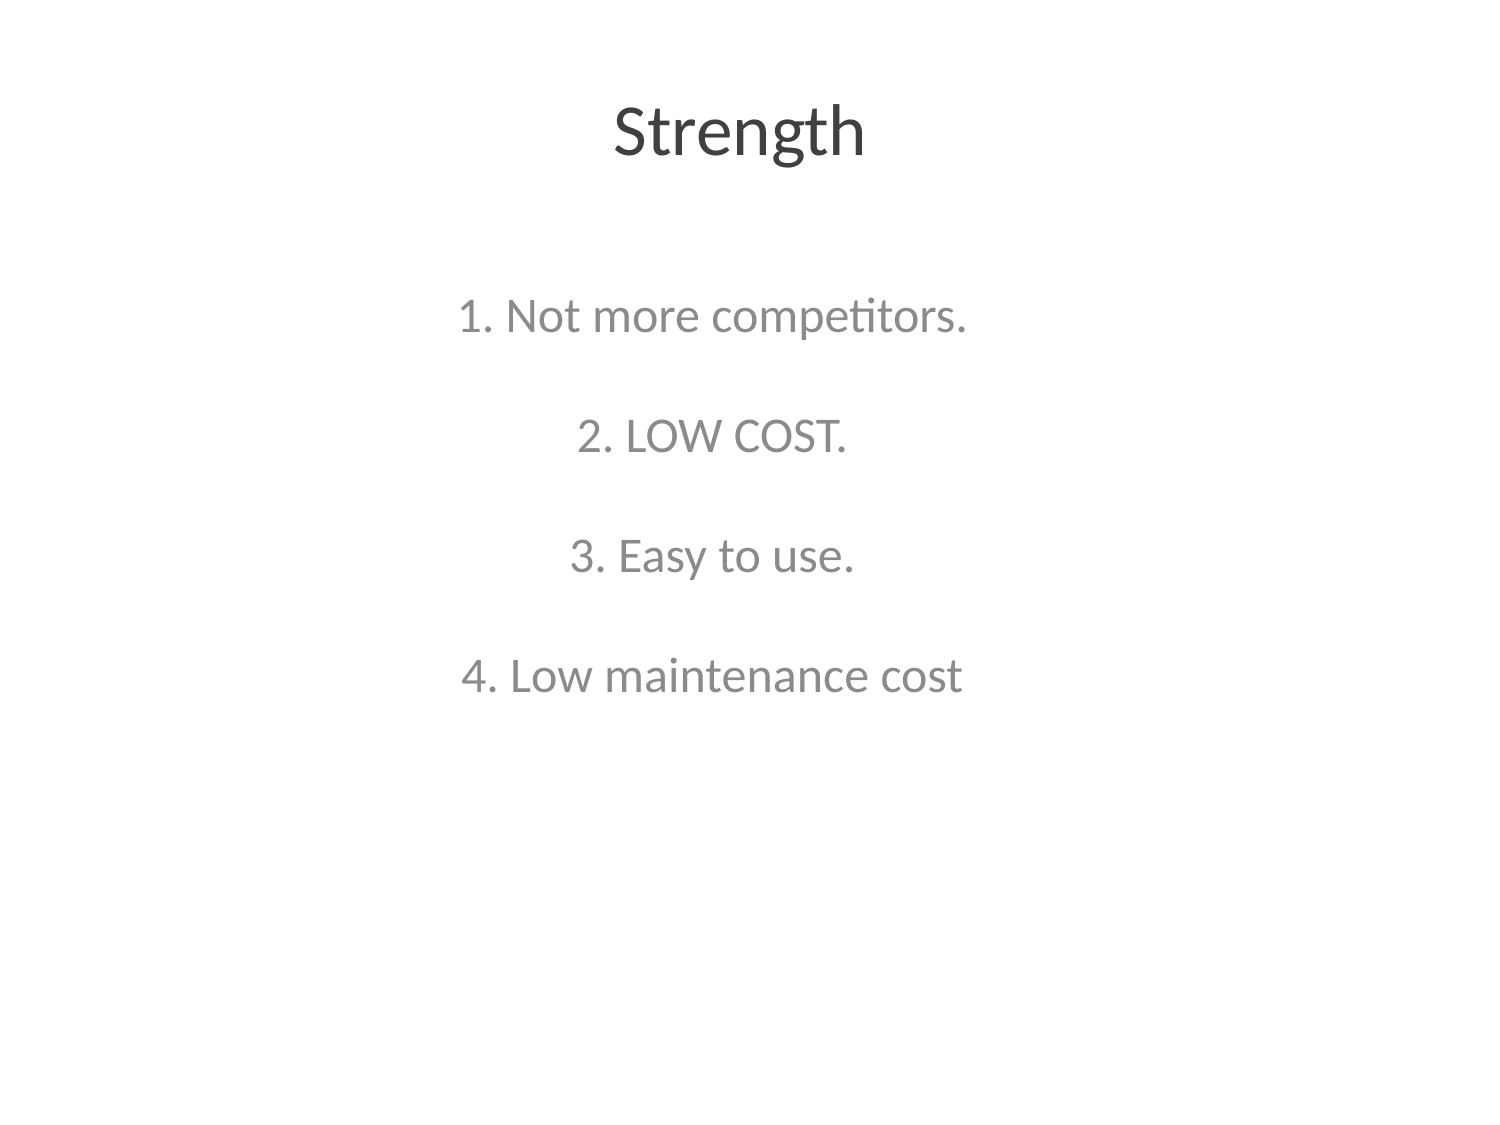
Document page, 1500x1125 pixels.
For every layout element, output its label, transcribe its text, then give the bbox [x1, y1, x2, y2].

subtitle 1. Not more competitors. 2. LOW COST. 3. Easy to use. 4. Low maintenance cost [249, 275, 1175, 737]
title Strength [137, 75, 1315, 275]
